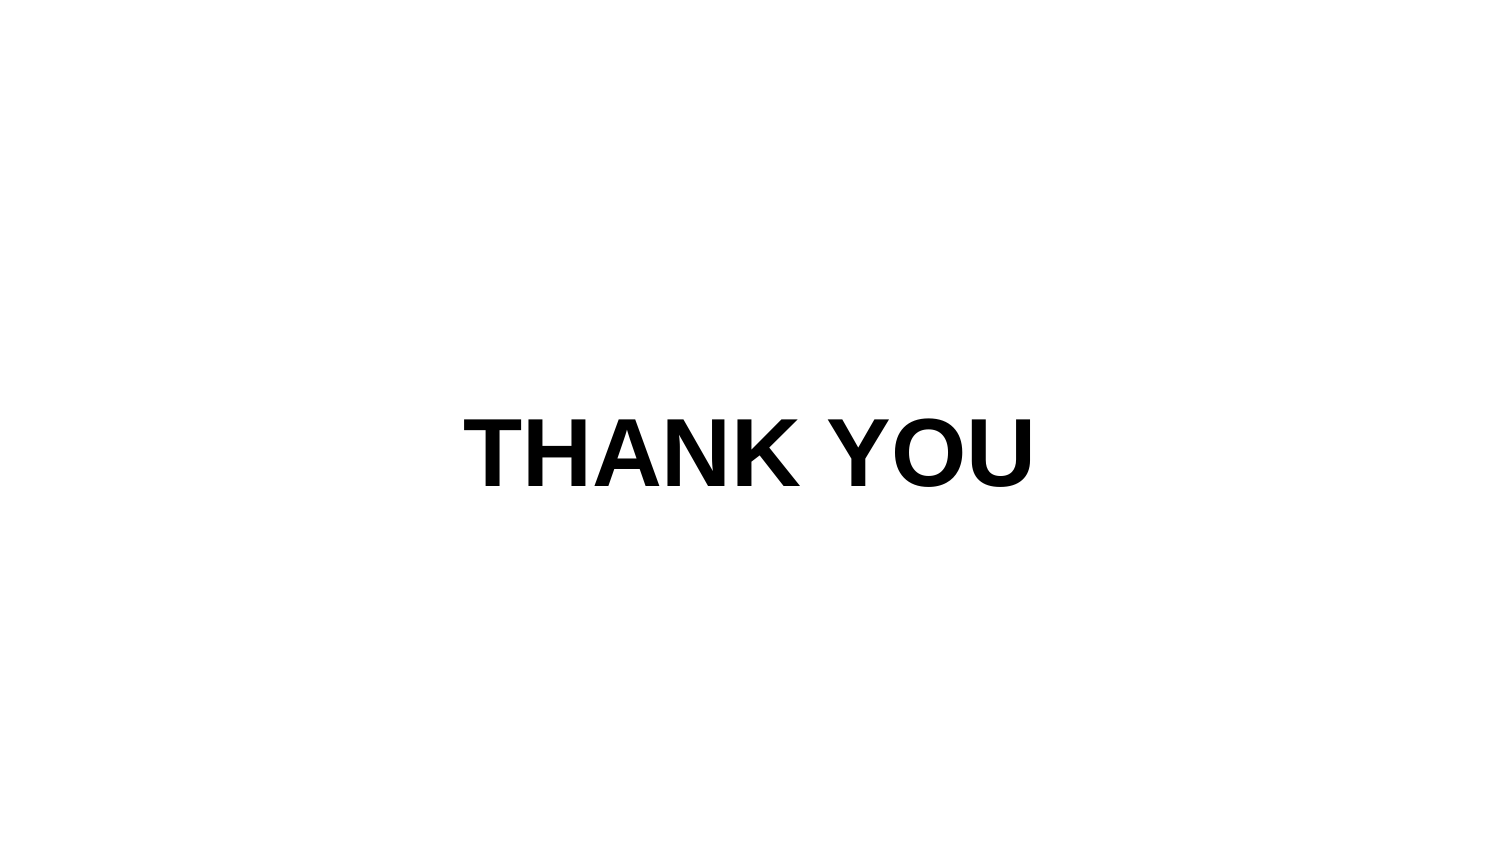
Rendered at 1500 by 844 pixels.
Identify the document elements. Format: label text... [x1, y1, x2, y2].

title THANK YOU [51, 374, 1449, 494]
